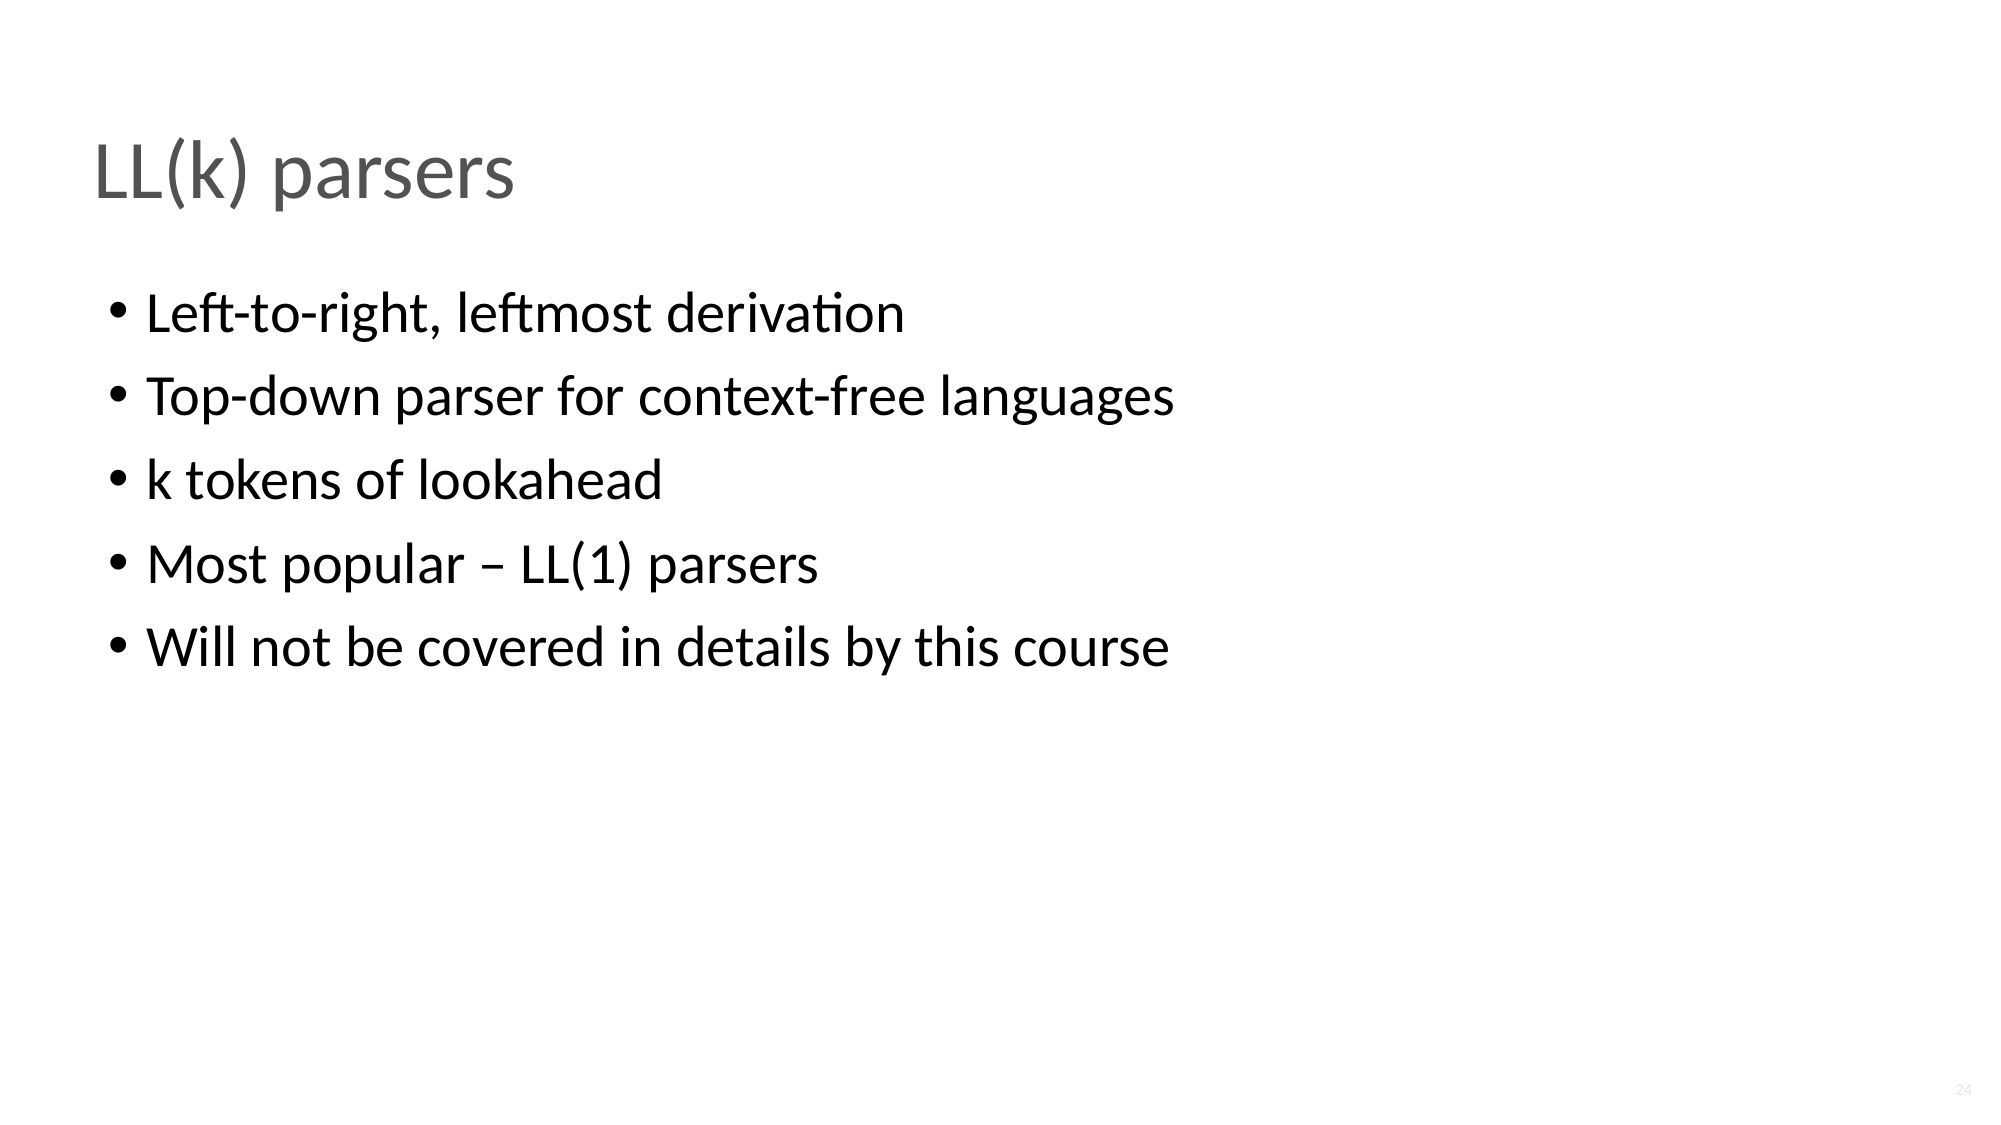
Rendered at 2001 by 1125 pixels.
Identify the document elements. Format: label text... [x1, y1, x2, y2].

list Left-to-right, leftmost derivation Top-down parser for context-free languages k tokens of lookahead Most popular – LL(1) parsers Will not be covered in details by this course [93, 274, 1900, 1025]
title LL(k) parsers [93, 93, 1900, 250]
